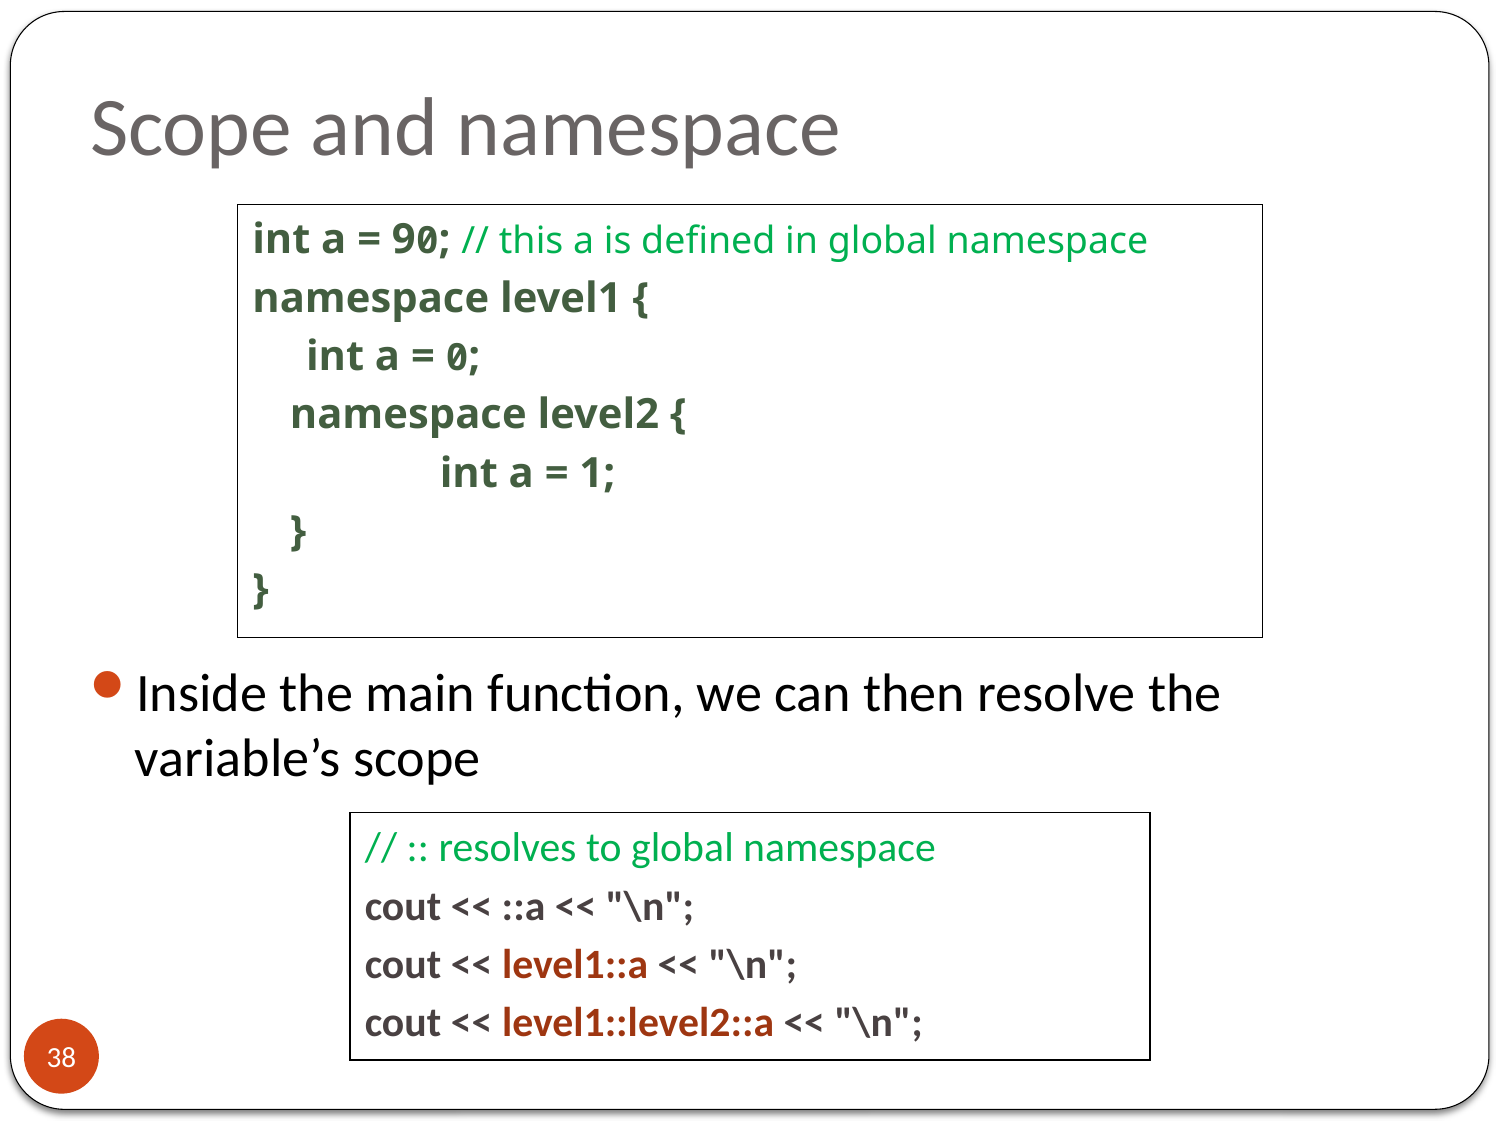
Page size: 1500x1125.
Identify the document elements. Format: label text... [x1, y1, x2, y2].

title Scope and namespace [75, 45, 1425, 188]
text_box // :: resolves to global namespace cout << ::a << "\n"; cout << level1::a << "\n"; cout << level1::level2::a << "\n"; [350, 812, 1150, 1060]
list Inside the main function, we can then resolve the variable’s scope [75, 650, 1425, 825]
slide_number 38 [23, 1018, 99, 1094]
text_box int a = 90; // this a is defined in global namespace namespace level1 { int a = 0; namespace level2 { int a = 1; } } [237, 204, 1263, 638]
